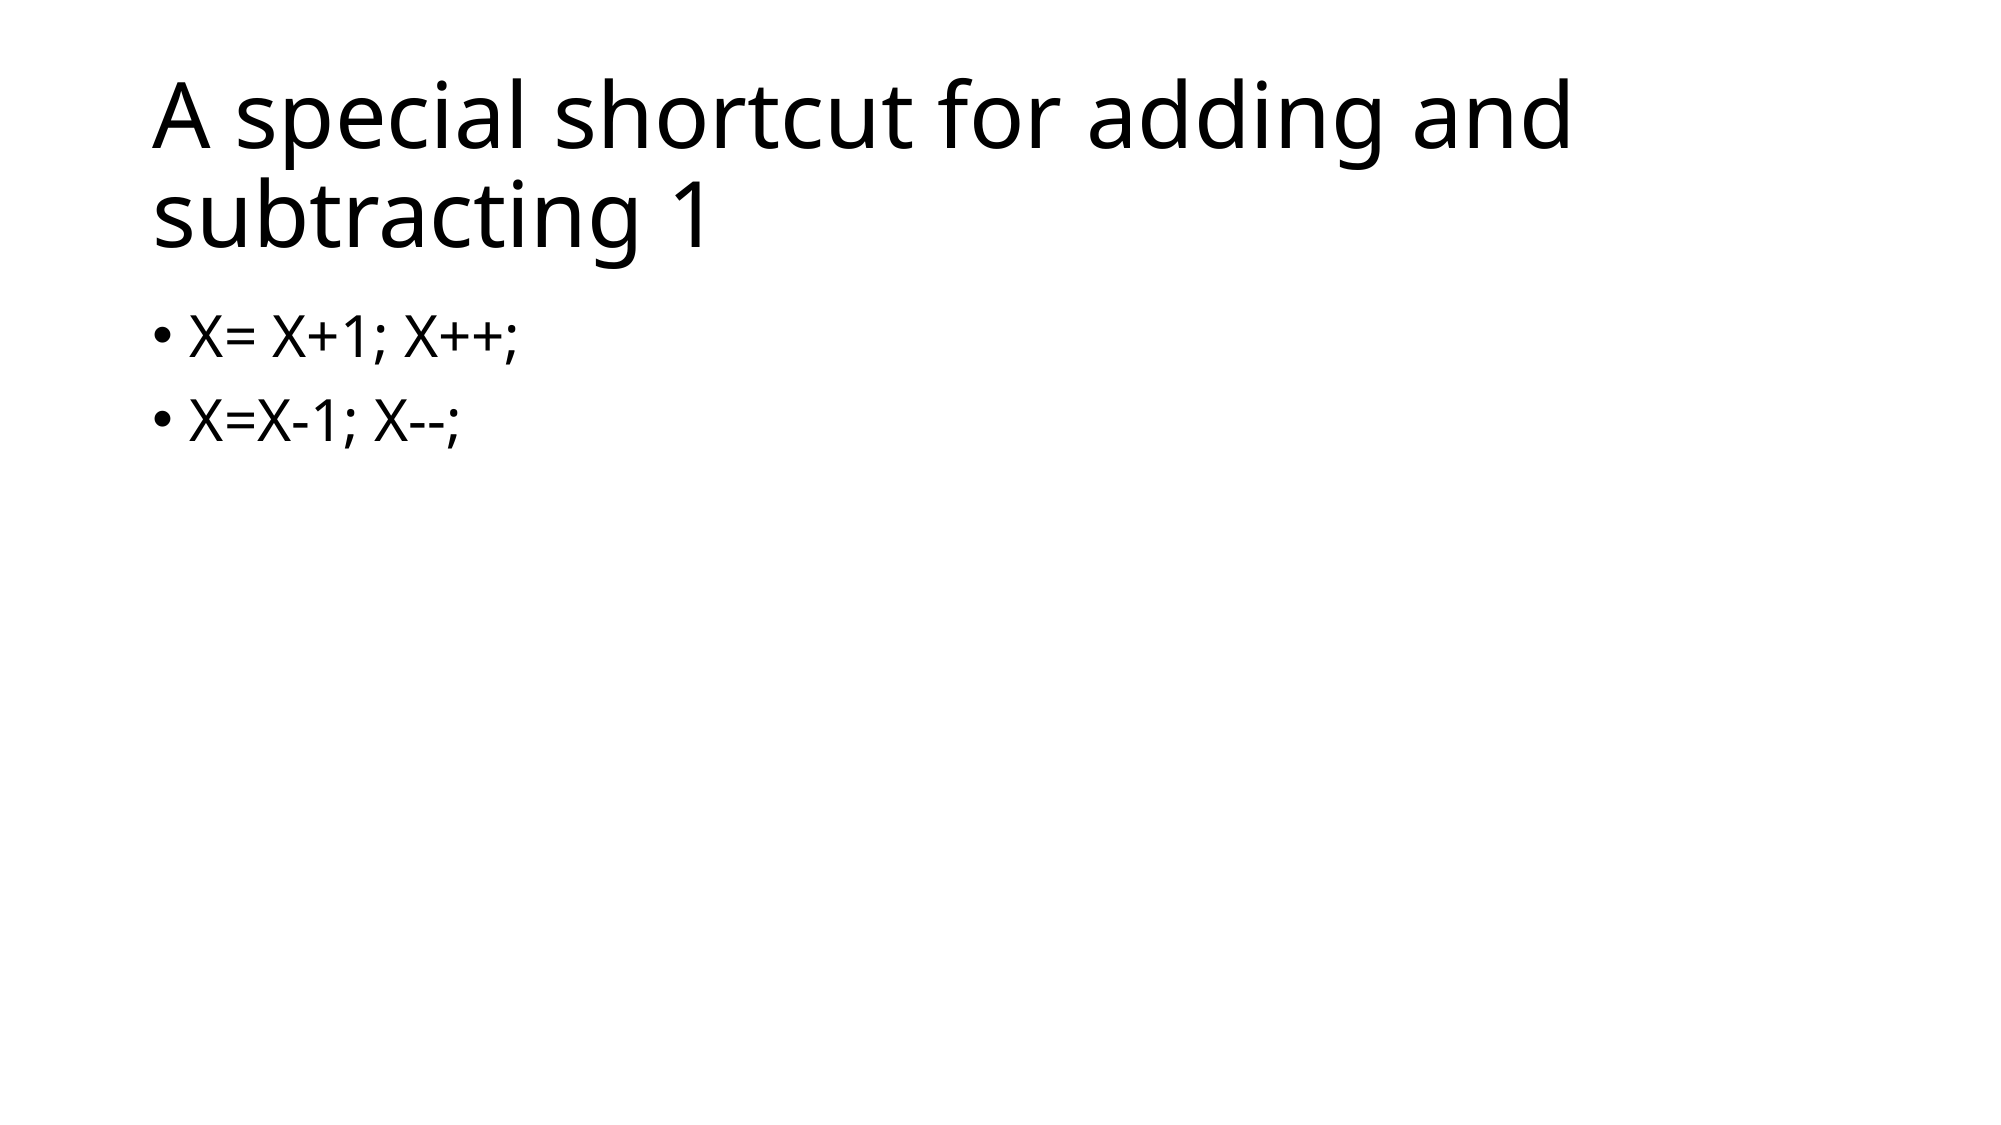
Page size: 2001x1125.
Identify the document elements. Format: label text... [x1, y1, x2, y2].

title A special shortcut for adding and subtracting 1 [137, 59, 1863, 278]
list X= X+1; X++; X=X-1; X--; [137, 299, 1863, 1014]
